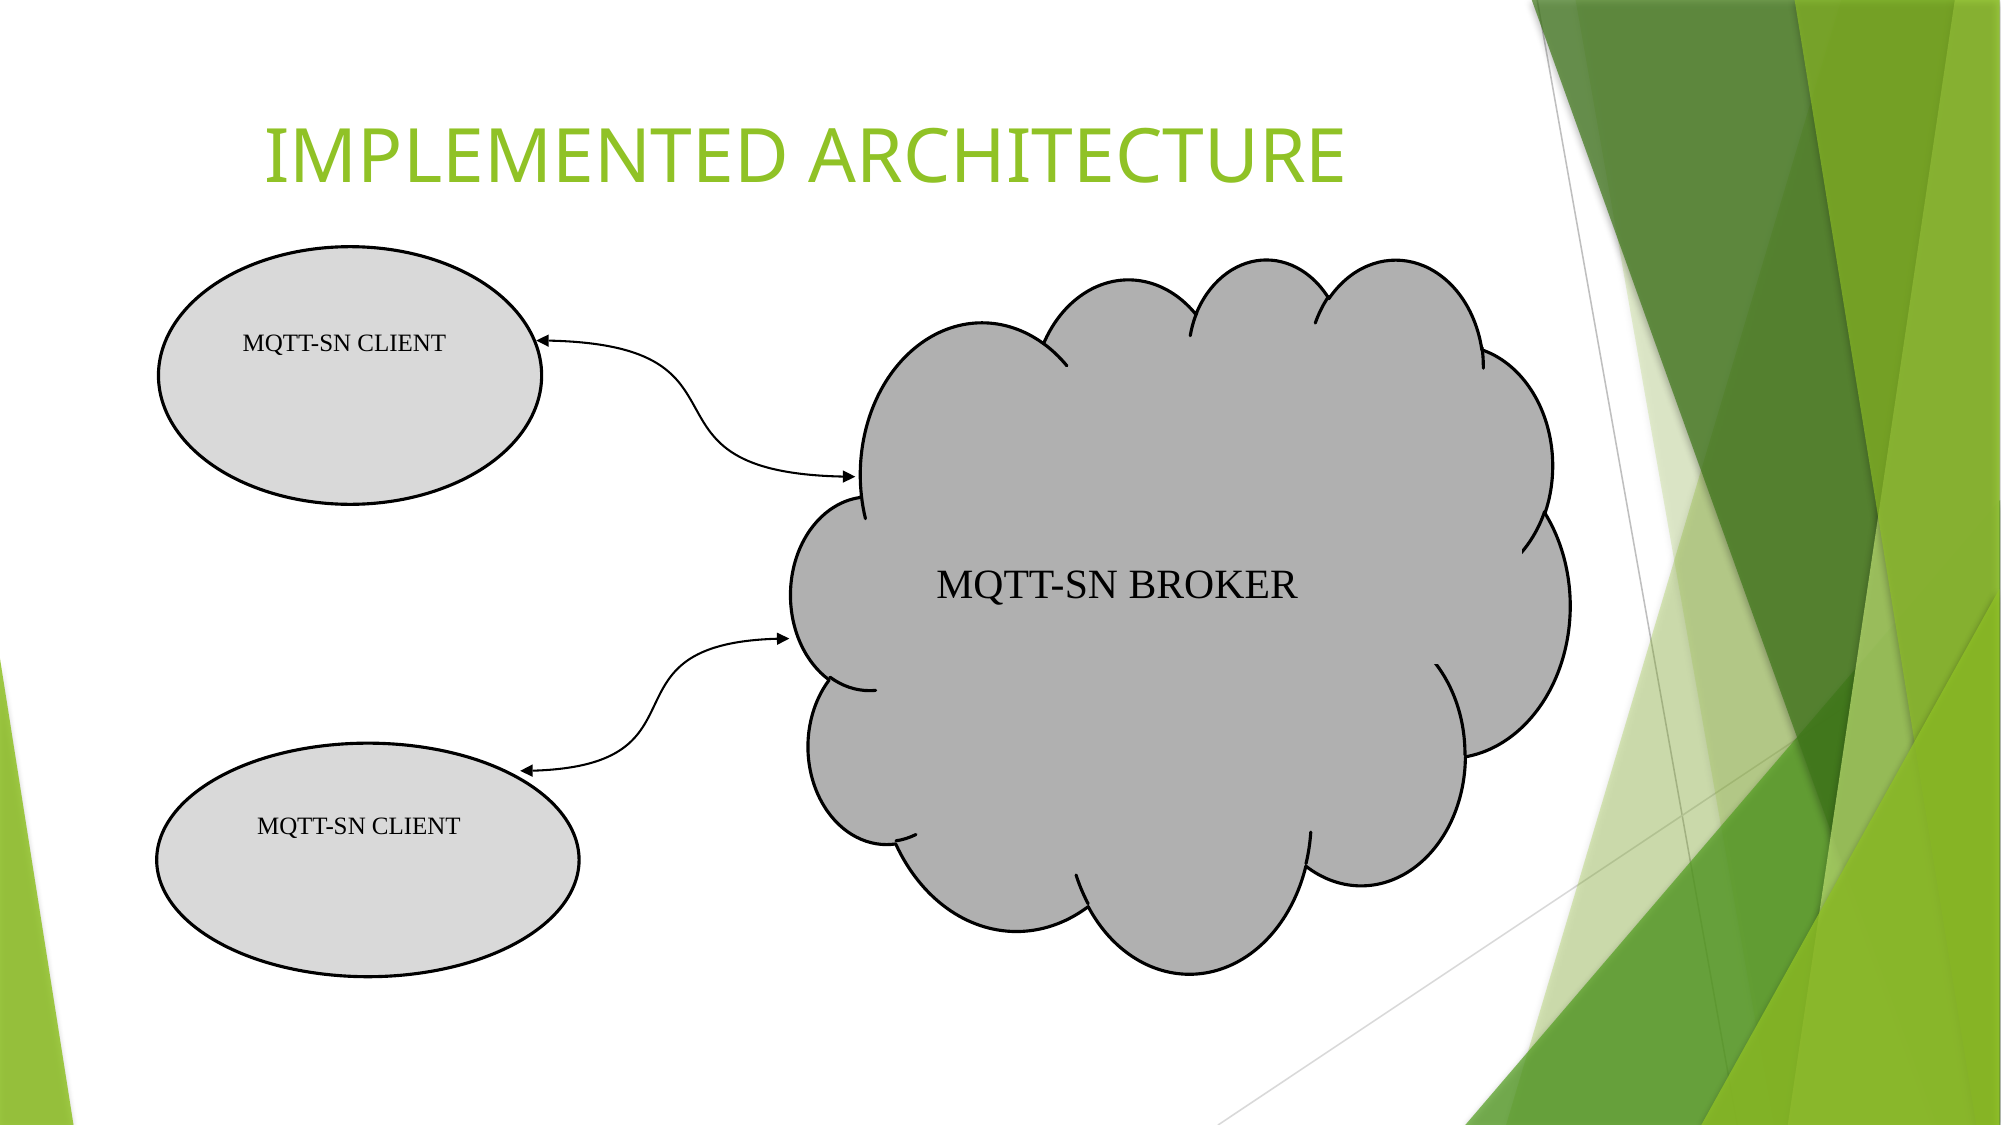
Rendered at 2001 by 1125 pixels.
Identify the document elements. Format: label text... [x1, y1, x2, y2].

title IMPLEMENTED ARCHITECTURE [111, 99, 1522, 219]
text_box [156, 246, 1571, 978]
